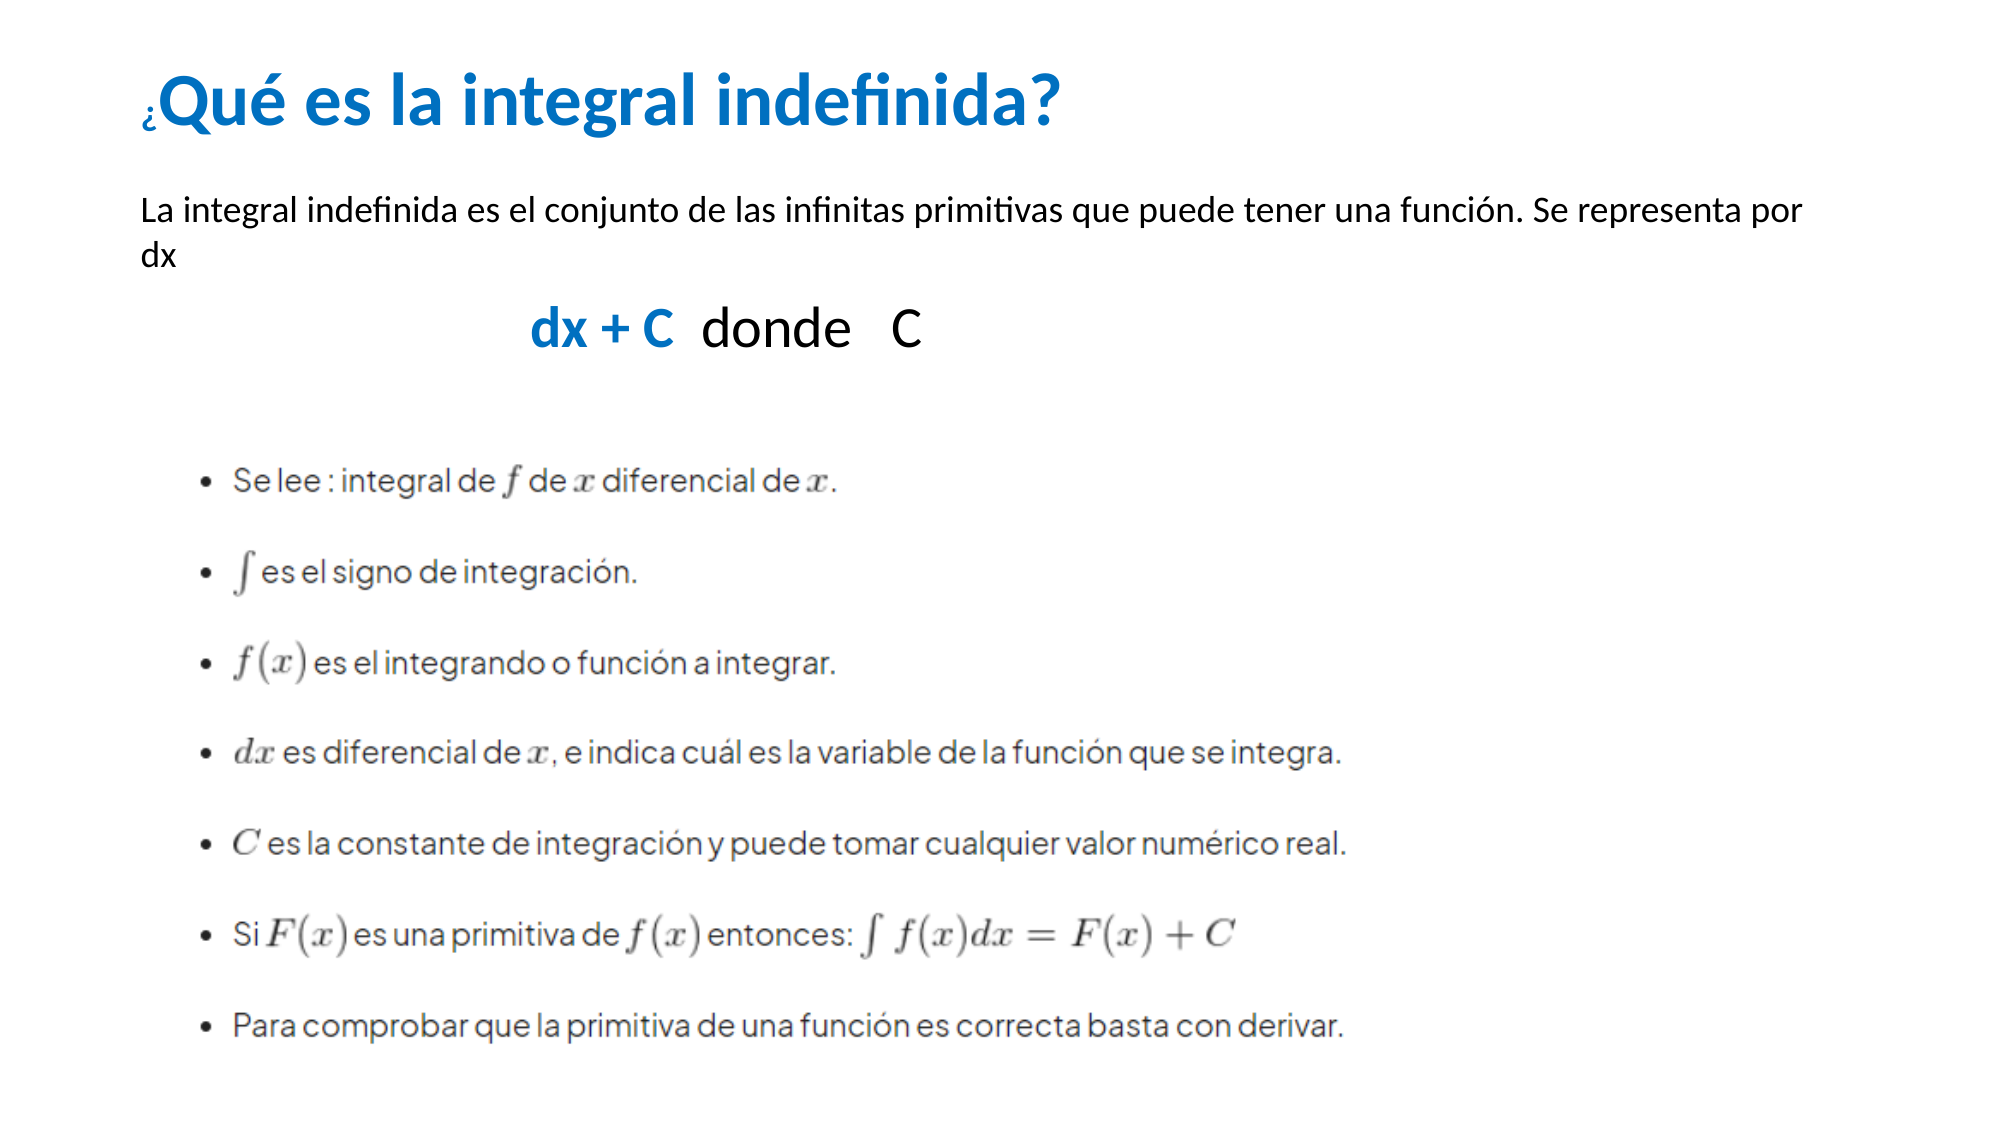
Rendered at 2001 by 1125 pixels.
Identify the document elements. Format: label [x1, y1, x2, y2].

picture [184, 451, 1367, 1076]
